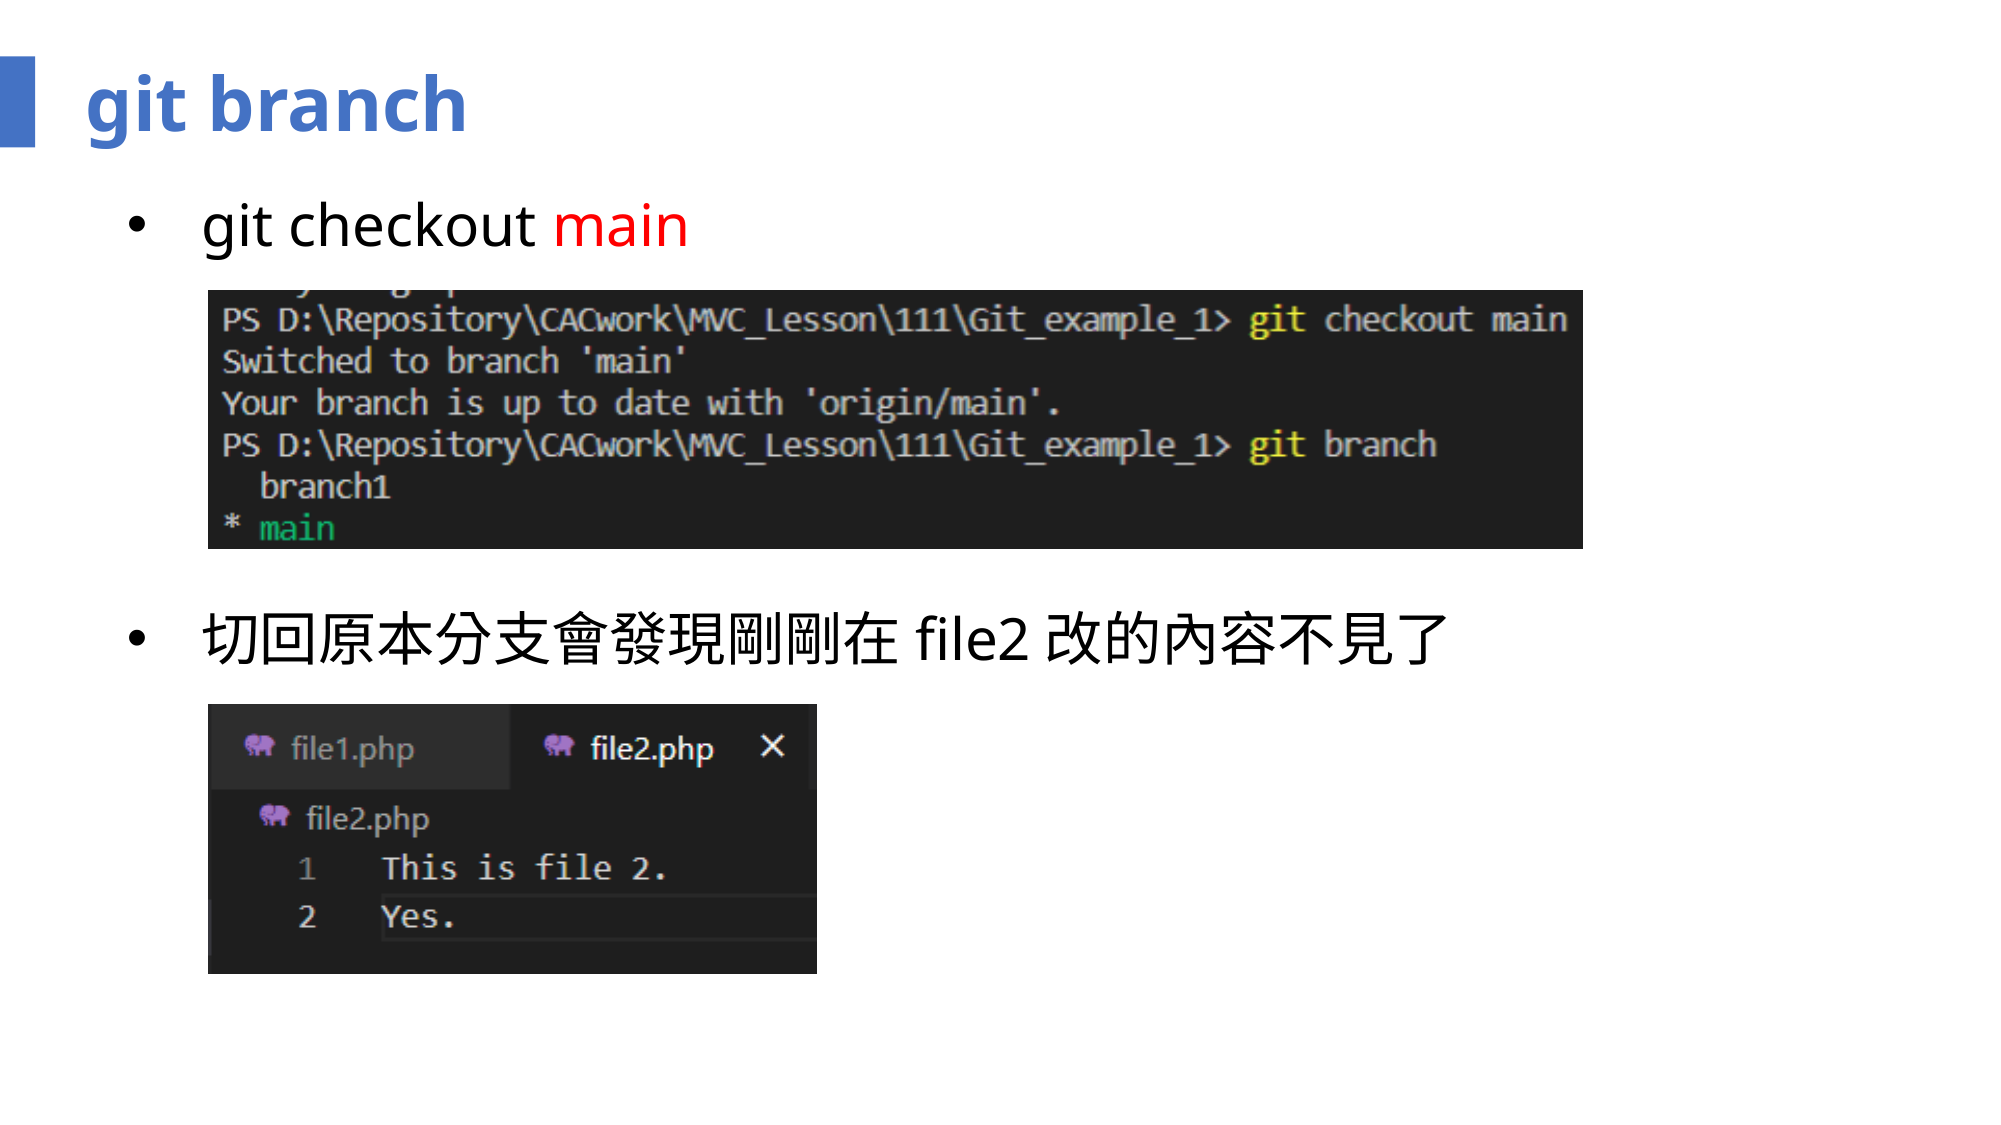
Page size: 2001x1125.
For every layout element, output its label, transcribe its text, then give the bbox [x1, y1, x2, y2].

picture [208, 704, 817, 974]
picture [208, 290, 1583, 549]
text_box git branch [70, 48, 486, 154]
text_box git checkout main [111, 201, 1399, 266]
text_box [0, 55, 36, 148]
text_box 切回原本分支會發現剛剛在file2改的內容不見了 [111, 615, 1586, 680]
